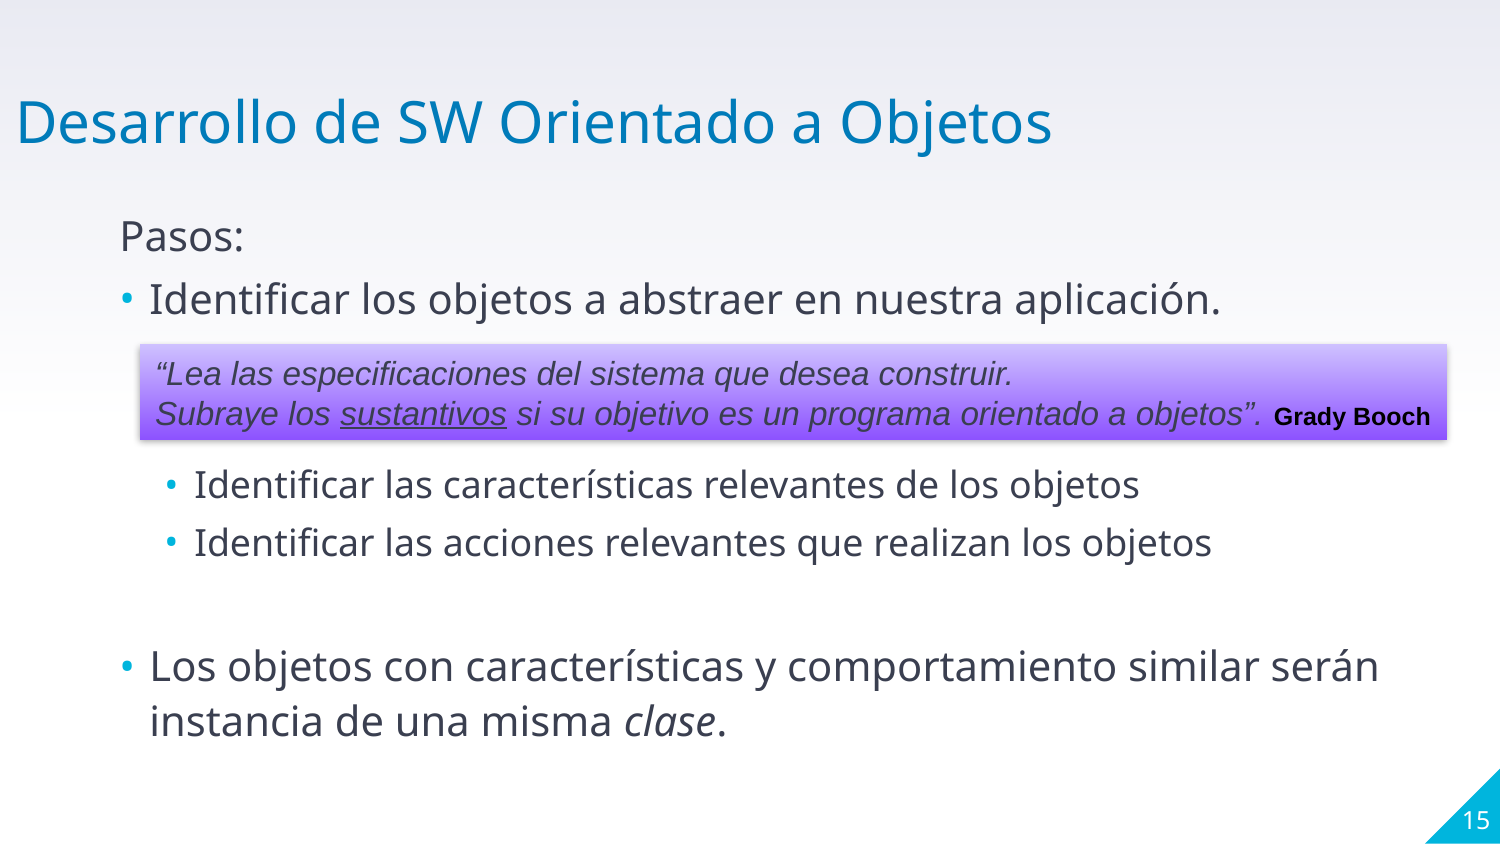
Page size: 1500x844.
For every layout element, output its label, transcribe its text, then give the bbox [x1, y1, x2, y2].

list Pasos: Identificar los objetos a abstraer en nuestra aplicación. Identificar las características relevantes de los objetos Identificar las acciones relevantes que realizan los objetos Los objetos con características y comportamiento similar serán instancia de una misma clase. [104, 196, 1500, 797]
title Desarrollo de SW Orientado a Objetos [0, 65, 1350, 188]
text_box “Lea las especificaciones del sistema que desea construir. Subraye los sustantivos si su objetivo es un programa orientado a objetos”. Grady Booch [140, 344, 1447, 440]
slide_number 15 [1446, 797, 1500, 844]
